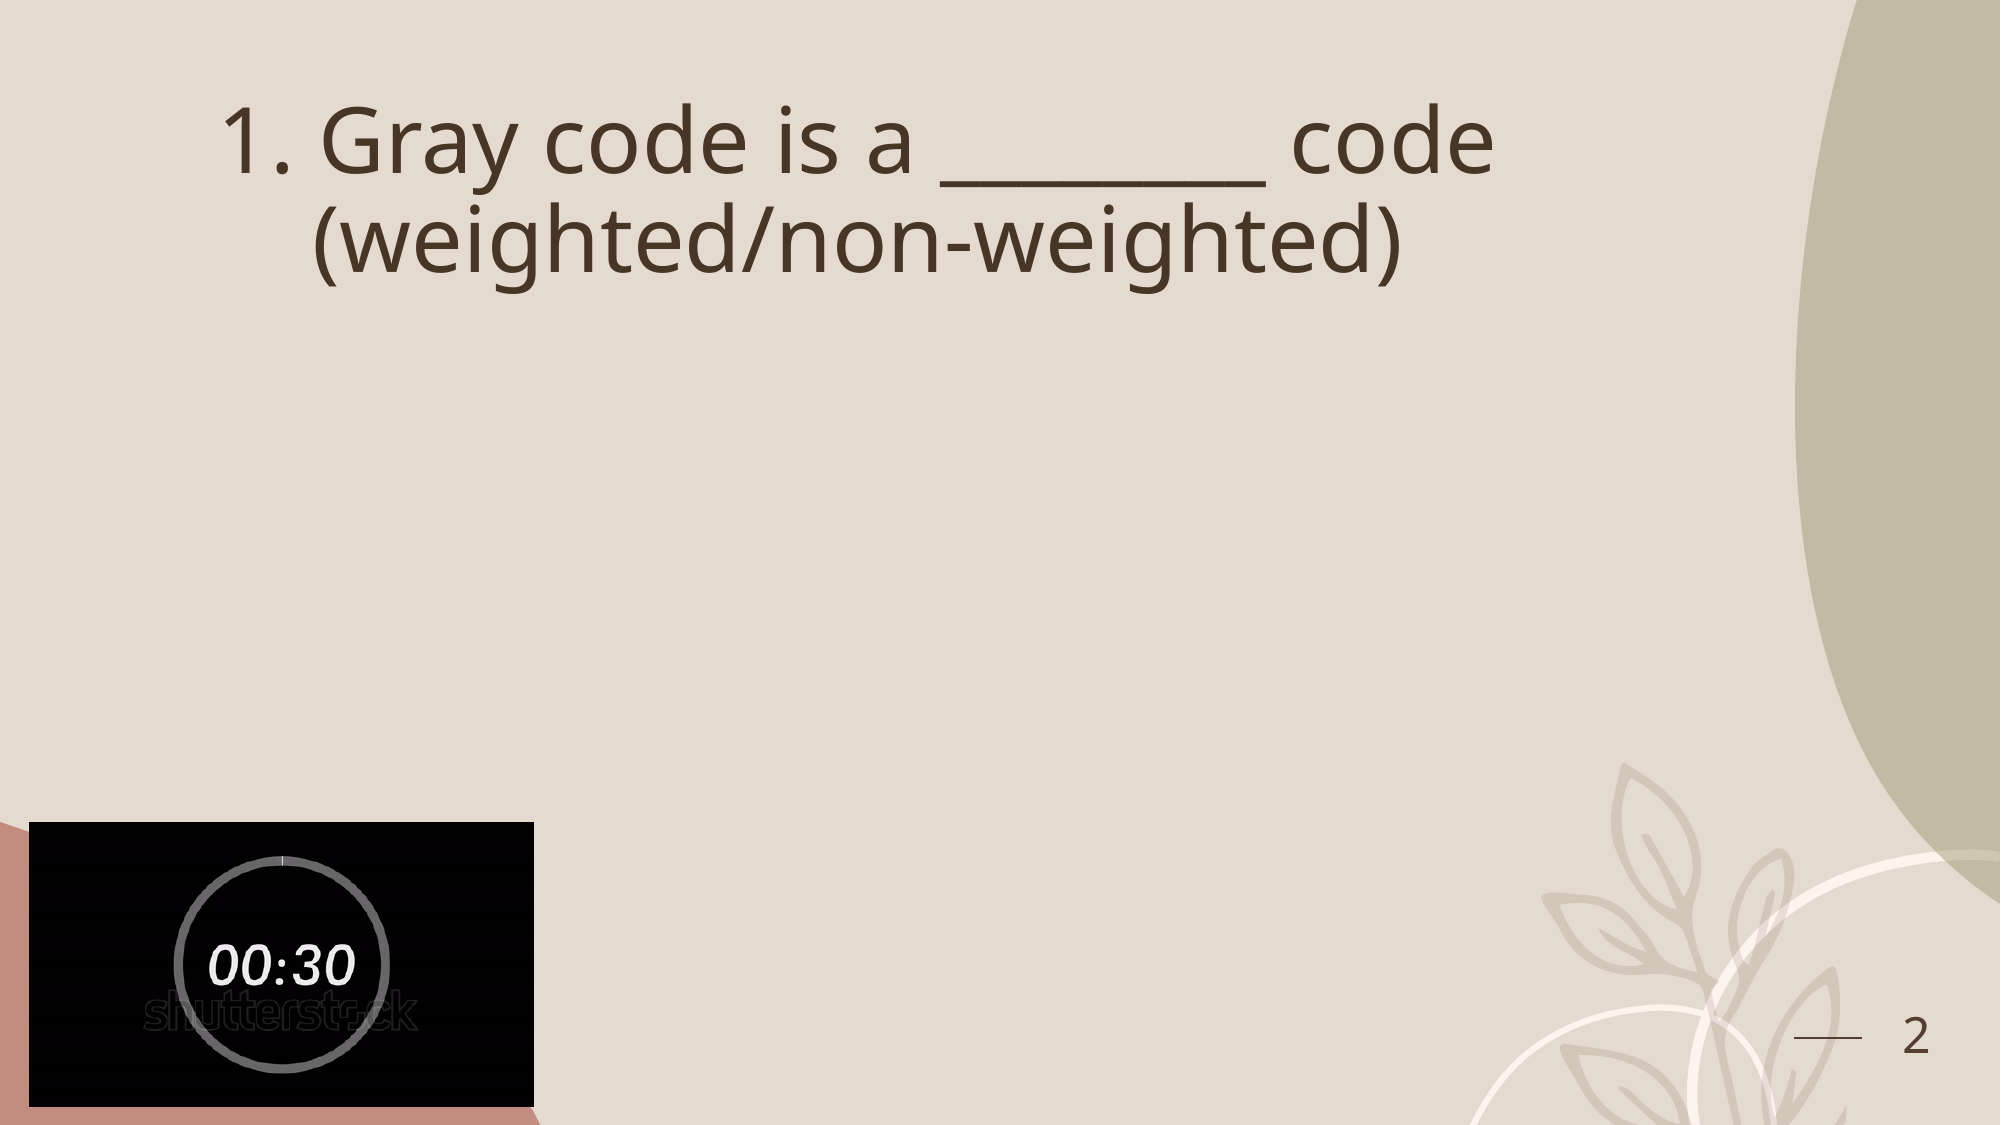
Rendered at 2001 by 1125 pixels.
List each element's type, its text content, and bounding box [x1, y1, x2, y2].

title 1. Gray code is a ________ code (weighted/non-weighted) [150, 149, 1567, 300]
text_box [28, 822, 535, 1107]
slide_number 2 [1862, 964, 1971, 1112]
